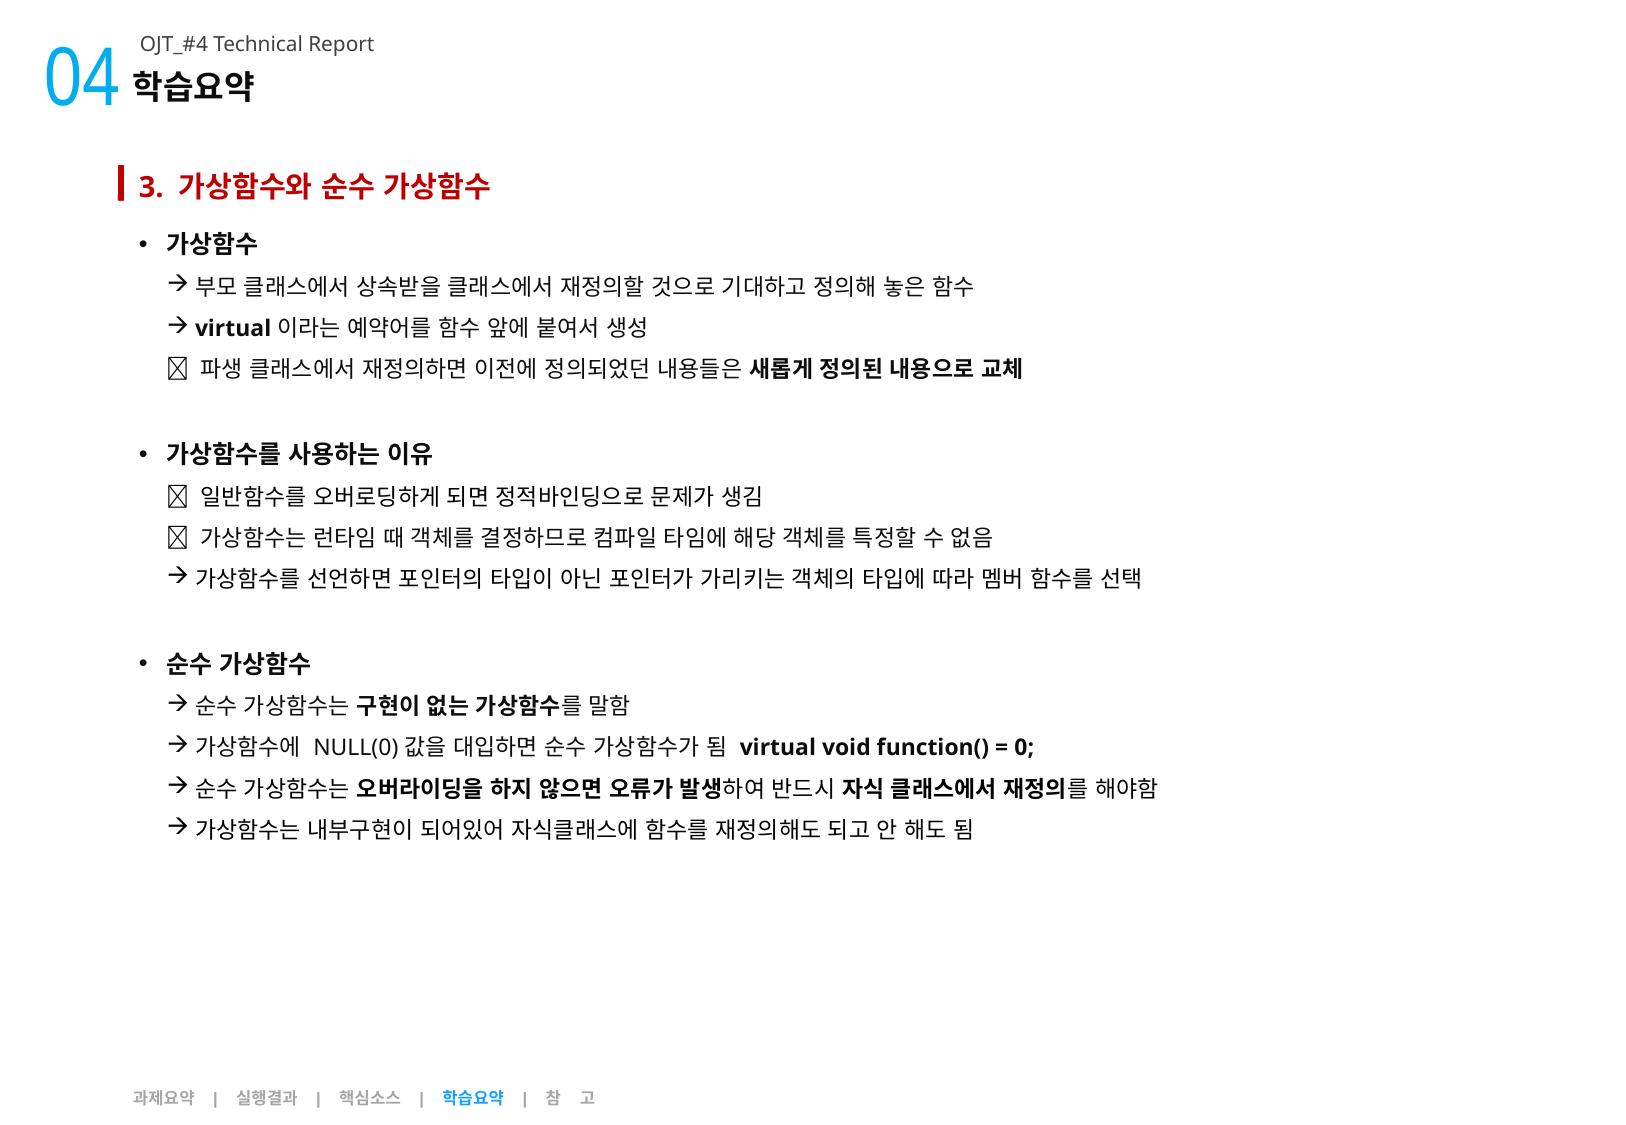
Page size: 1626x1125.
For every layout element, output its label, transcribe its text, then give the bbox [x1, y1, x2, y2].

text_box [29, 11, 1005, 134]
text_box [117, 164, 597, 210]
text_box 과제요약 | 실행결과 | 핵심소스 | 학습요약 | 참 고 [118, 1080, 1625, 1116]
text_box 가상함수 부모 클래스에서 상속받을 클래스에서 재정의할 것으로 기대하고 정의해 놓은 함수 virtual이라는 예약어를 함수 앞에 붙여서 생성  파생 클래스에서 재정의하면 이전에 정의되었던 내용들은 새롭게 정의된 내용으로 교체 가상함수를 사용하는 이유  일반함수를 오버로딩하게 되면 정적바인딩으로 문제가 생김  가상함수는 런타임 때 객체를 결정하므로 컴파일 타임에 해당 객체를 특정할 수 없음 가상함수를 선언하면 포인터의 타입이 아닌 포인터가 가리키는 객체의 타입에 따라 멤버 함수를 선택 순수 가상함수 순수 가상함수는 구현이 없는 가상함수를 말함 가상함수에 NULL(0)값을 대입하면 순수 가상함수가 됨 virtual void function() = 0; 순수 가상함수는 오버라이딩을 하지 않으면 오류가 발생하여 반드시 자식 클래스에서 재정의를 해야함 가상함수는 내부구현이 되어있어 자식클래스에 함수를 재정의해도 되고 안 해도 됨 [124, 211, 1513, 849]
